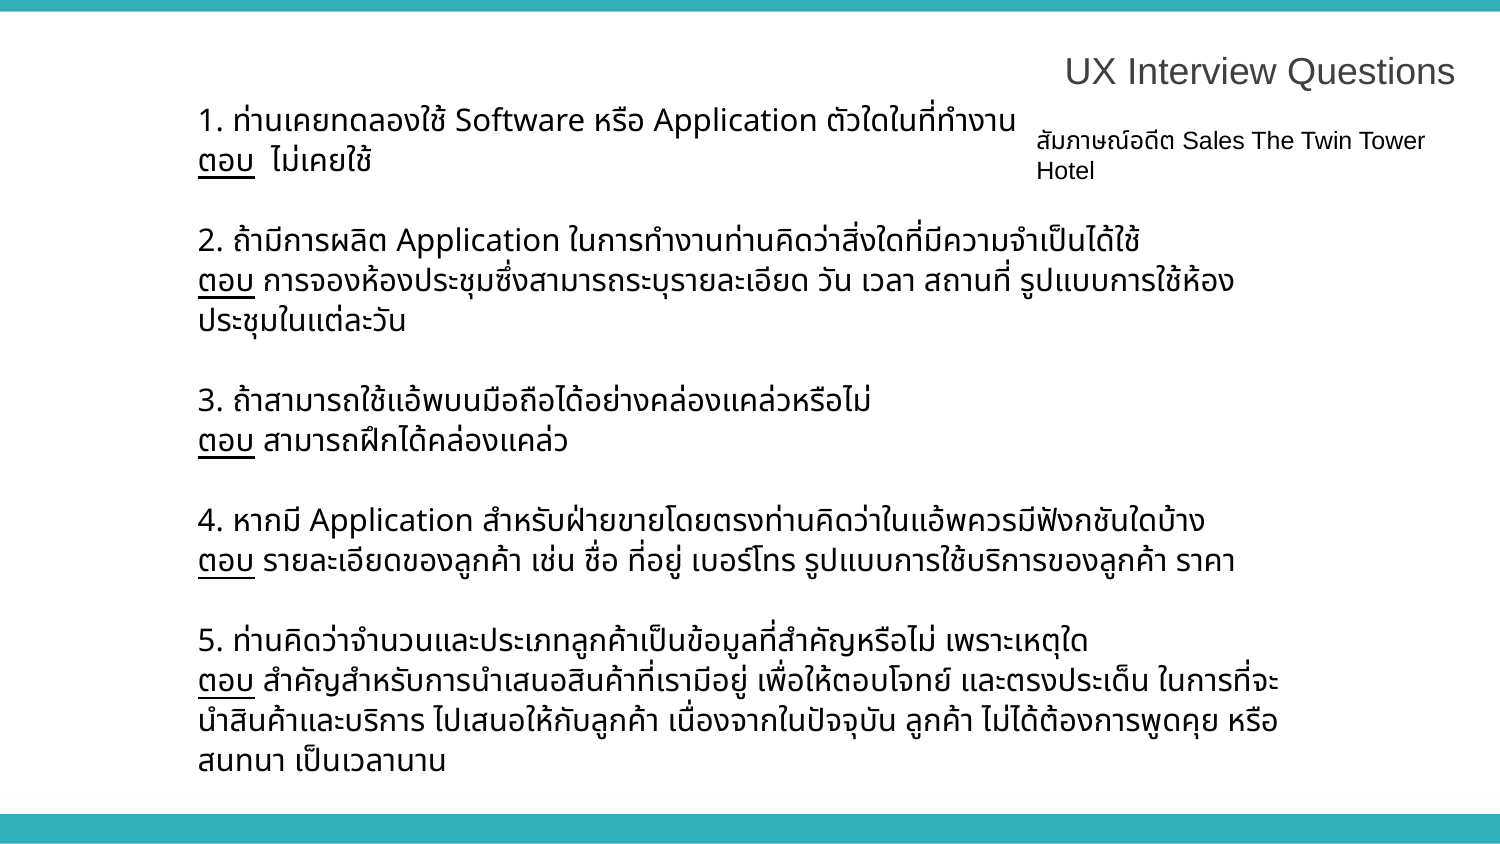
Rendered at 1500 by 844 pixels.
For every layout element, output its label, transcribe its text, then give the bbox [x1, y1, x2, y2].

text_box สัมภาษณ์อดีต Sales The Twin Tower Hotel [1021, 117, 1471, 192]
list UX Interview Questions [1004, 22, 1471, 117]
text_box 1. ท่านเคยทดลองใช้ Software หรือ Application ตัวใดในที่ทำงาน ตอบ ไม่เคยใช้ 2. ถ้ามีการผลิต Application ในการทำงานท่านคิดว่าสิ่งใดที่มีความจำเป็นได้ใช้ ตอบ การจองห้องประชุมซึ่งสามารถระบุรายละเอียด วัน เวลา สถานที่ รูปแบบการใช้ห้องประชุมในแต่ละวัน 3. ถ้าสามารถใช้แอ้พบนมือถือได้อย่างคล่องแคล่วหรือไม่ ตอบ สามารถฝึกได้คล่องแคล่ว 4. หากมี Application สำหรับฝ่ายขายโดยตรงท่านคิดว่าในแอ้พควรมีฟังกชันใดบ้าง ตอบ รายละเอียดของลูกค้า เช่น ชื่อ ที่อยู่ เบอร์โทร รูปแบบการใช้บริการของลูกค้า ราคา 5. ท่านคิดว่าจำนวนและประเภทลูกค้าเป็นข้อมูลที่สำคัญหรือไม่ เพราะเหตุใด ตอบ สำคัญสำหรับการนำเสนอสินค้าที่เรามีอยู่ เพื่อให้ตอบโจทย์ และตรงประเด็น ในการที่จะนำสินค้าและบริการ ไปเสนอให้กับลูกค้า เนื่องจากในปัจจุบัน ลูกค้า ไม่ได้ต้องการพูดคุย หรือ สนทนา เป็นเวลานาน [182, 90, 1317, 826]
